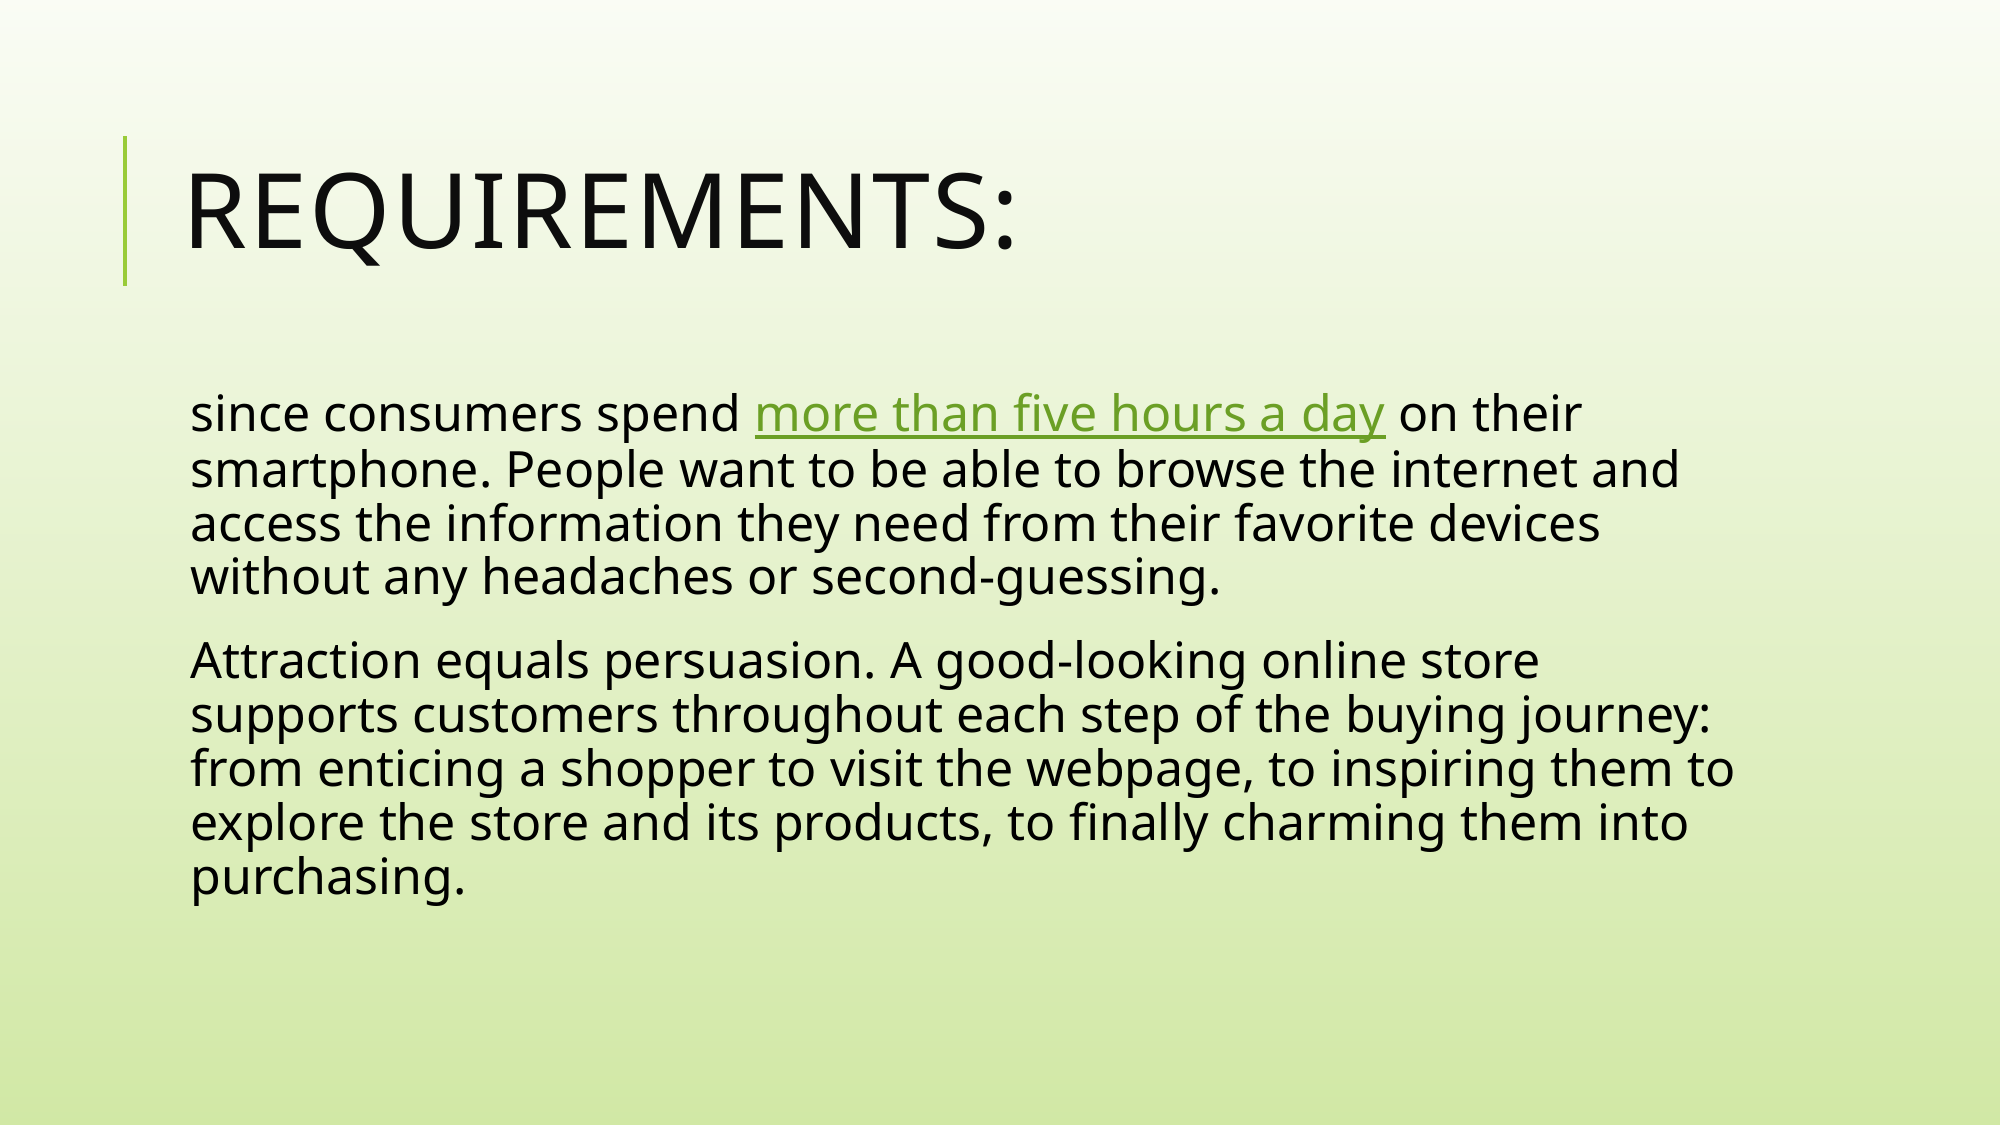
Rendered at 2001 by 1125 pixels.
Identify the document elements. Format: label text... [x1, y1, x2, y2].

list since consumers spend more than five hours a day on their smartphone. People want to be able to browse the internet and access the information they need from their favorite devices without any headaches or second-guessing. Attraction equals persuasion. A good-looking online store supports customers throughout each step of the buying journey: from enticing a shopper to visit the webpage, to inspiring them to explore the store and its products, to finally charming them into purchasing. [168, 375, 1763, 1035]
title REQUIREMENTS: [168, 96, 1763, 342]
